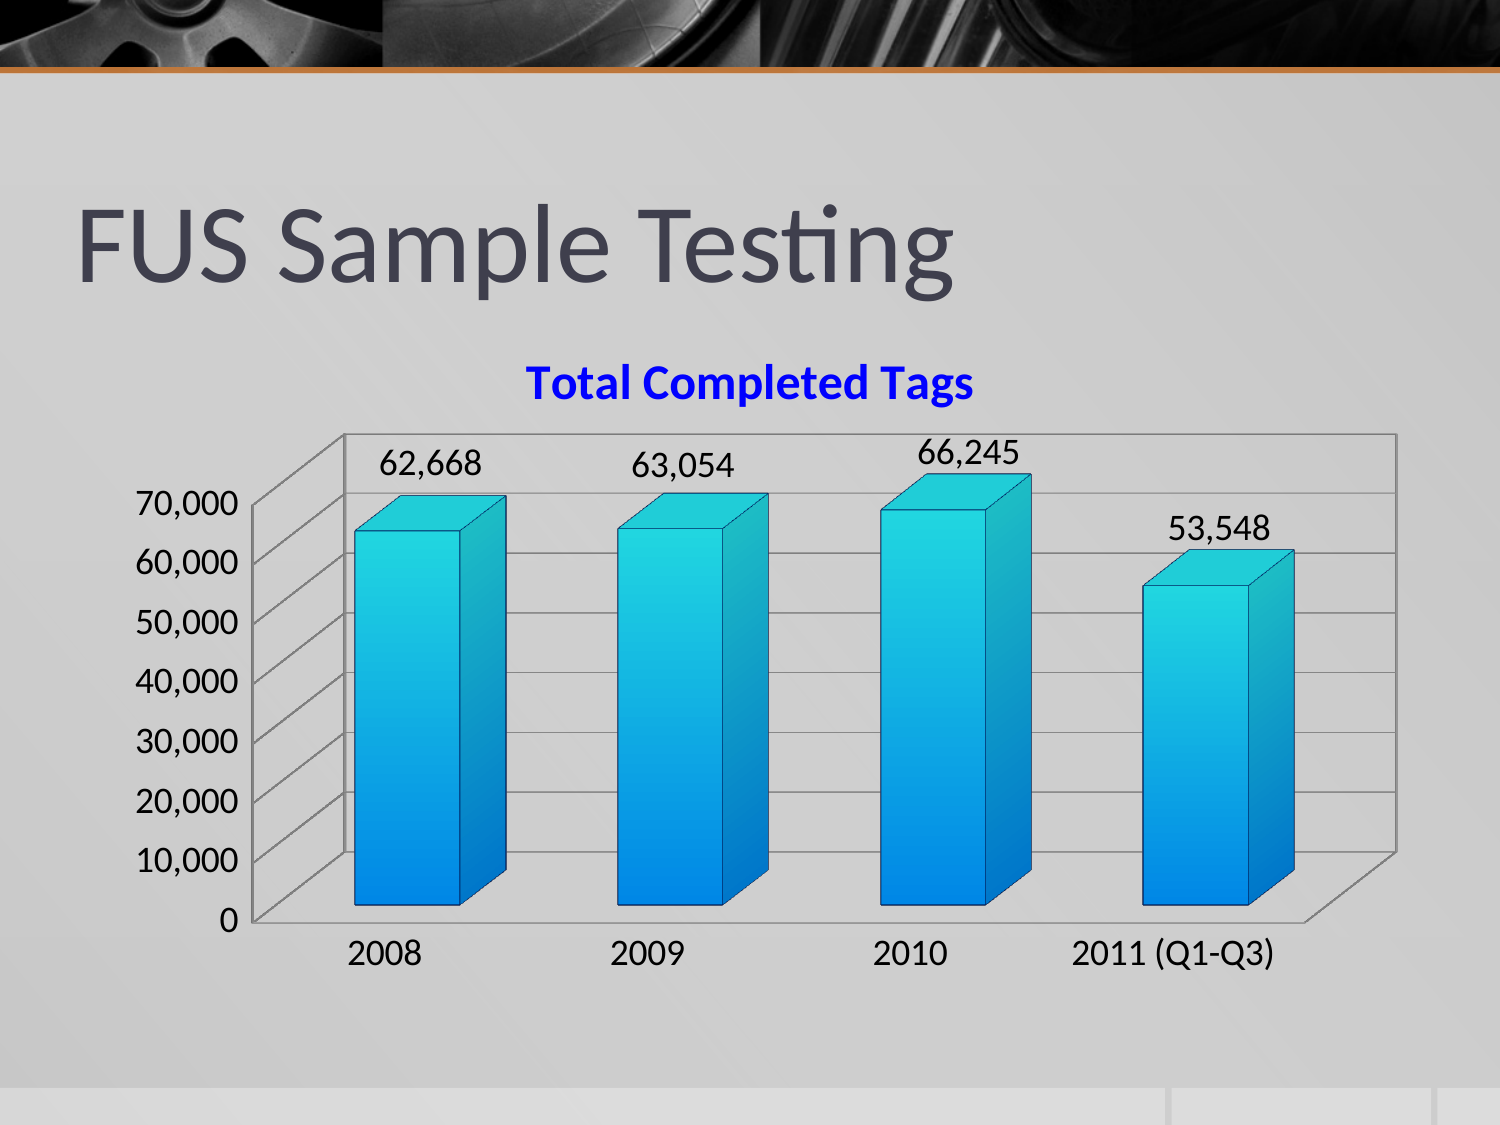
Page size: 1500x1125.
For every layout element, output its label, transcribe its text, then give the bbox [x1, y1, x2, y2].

title FUS Sample Testing [75, 162, 1425, 313]
chart [74, 324, 1426, 1006]
picture [0, 0, 1500, 67]
